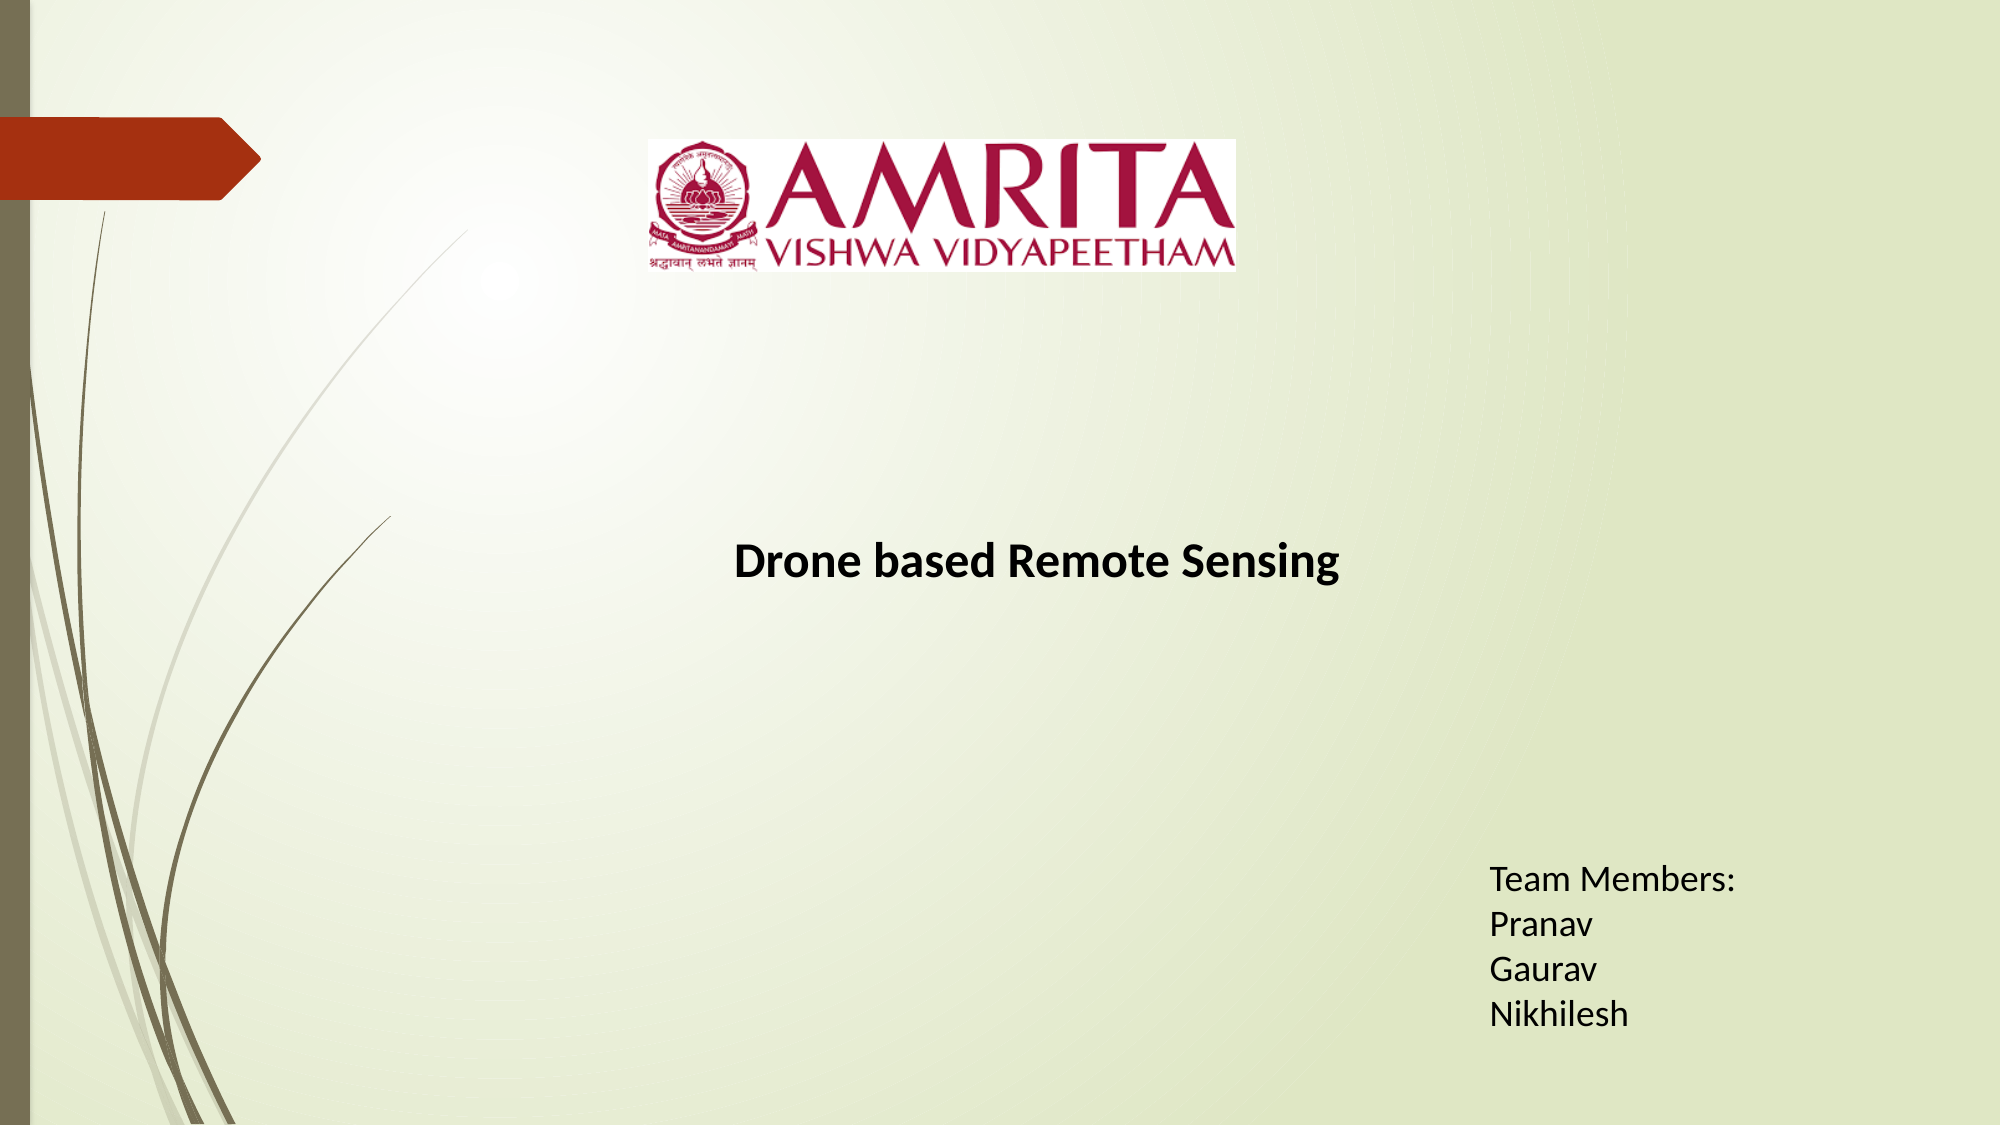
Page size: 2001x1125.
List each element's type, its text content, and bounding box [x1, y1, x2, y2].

text_box Drone based Remote Sensing [719, 519, 1575, 595]
text_box Team Members: Pranav Gaurav Nikhilesh [1474, 845, 1971, 1041]
picture [647, 138, 1236, 273]
